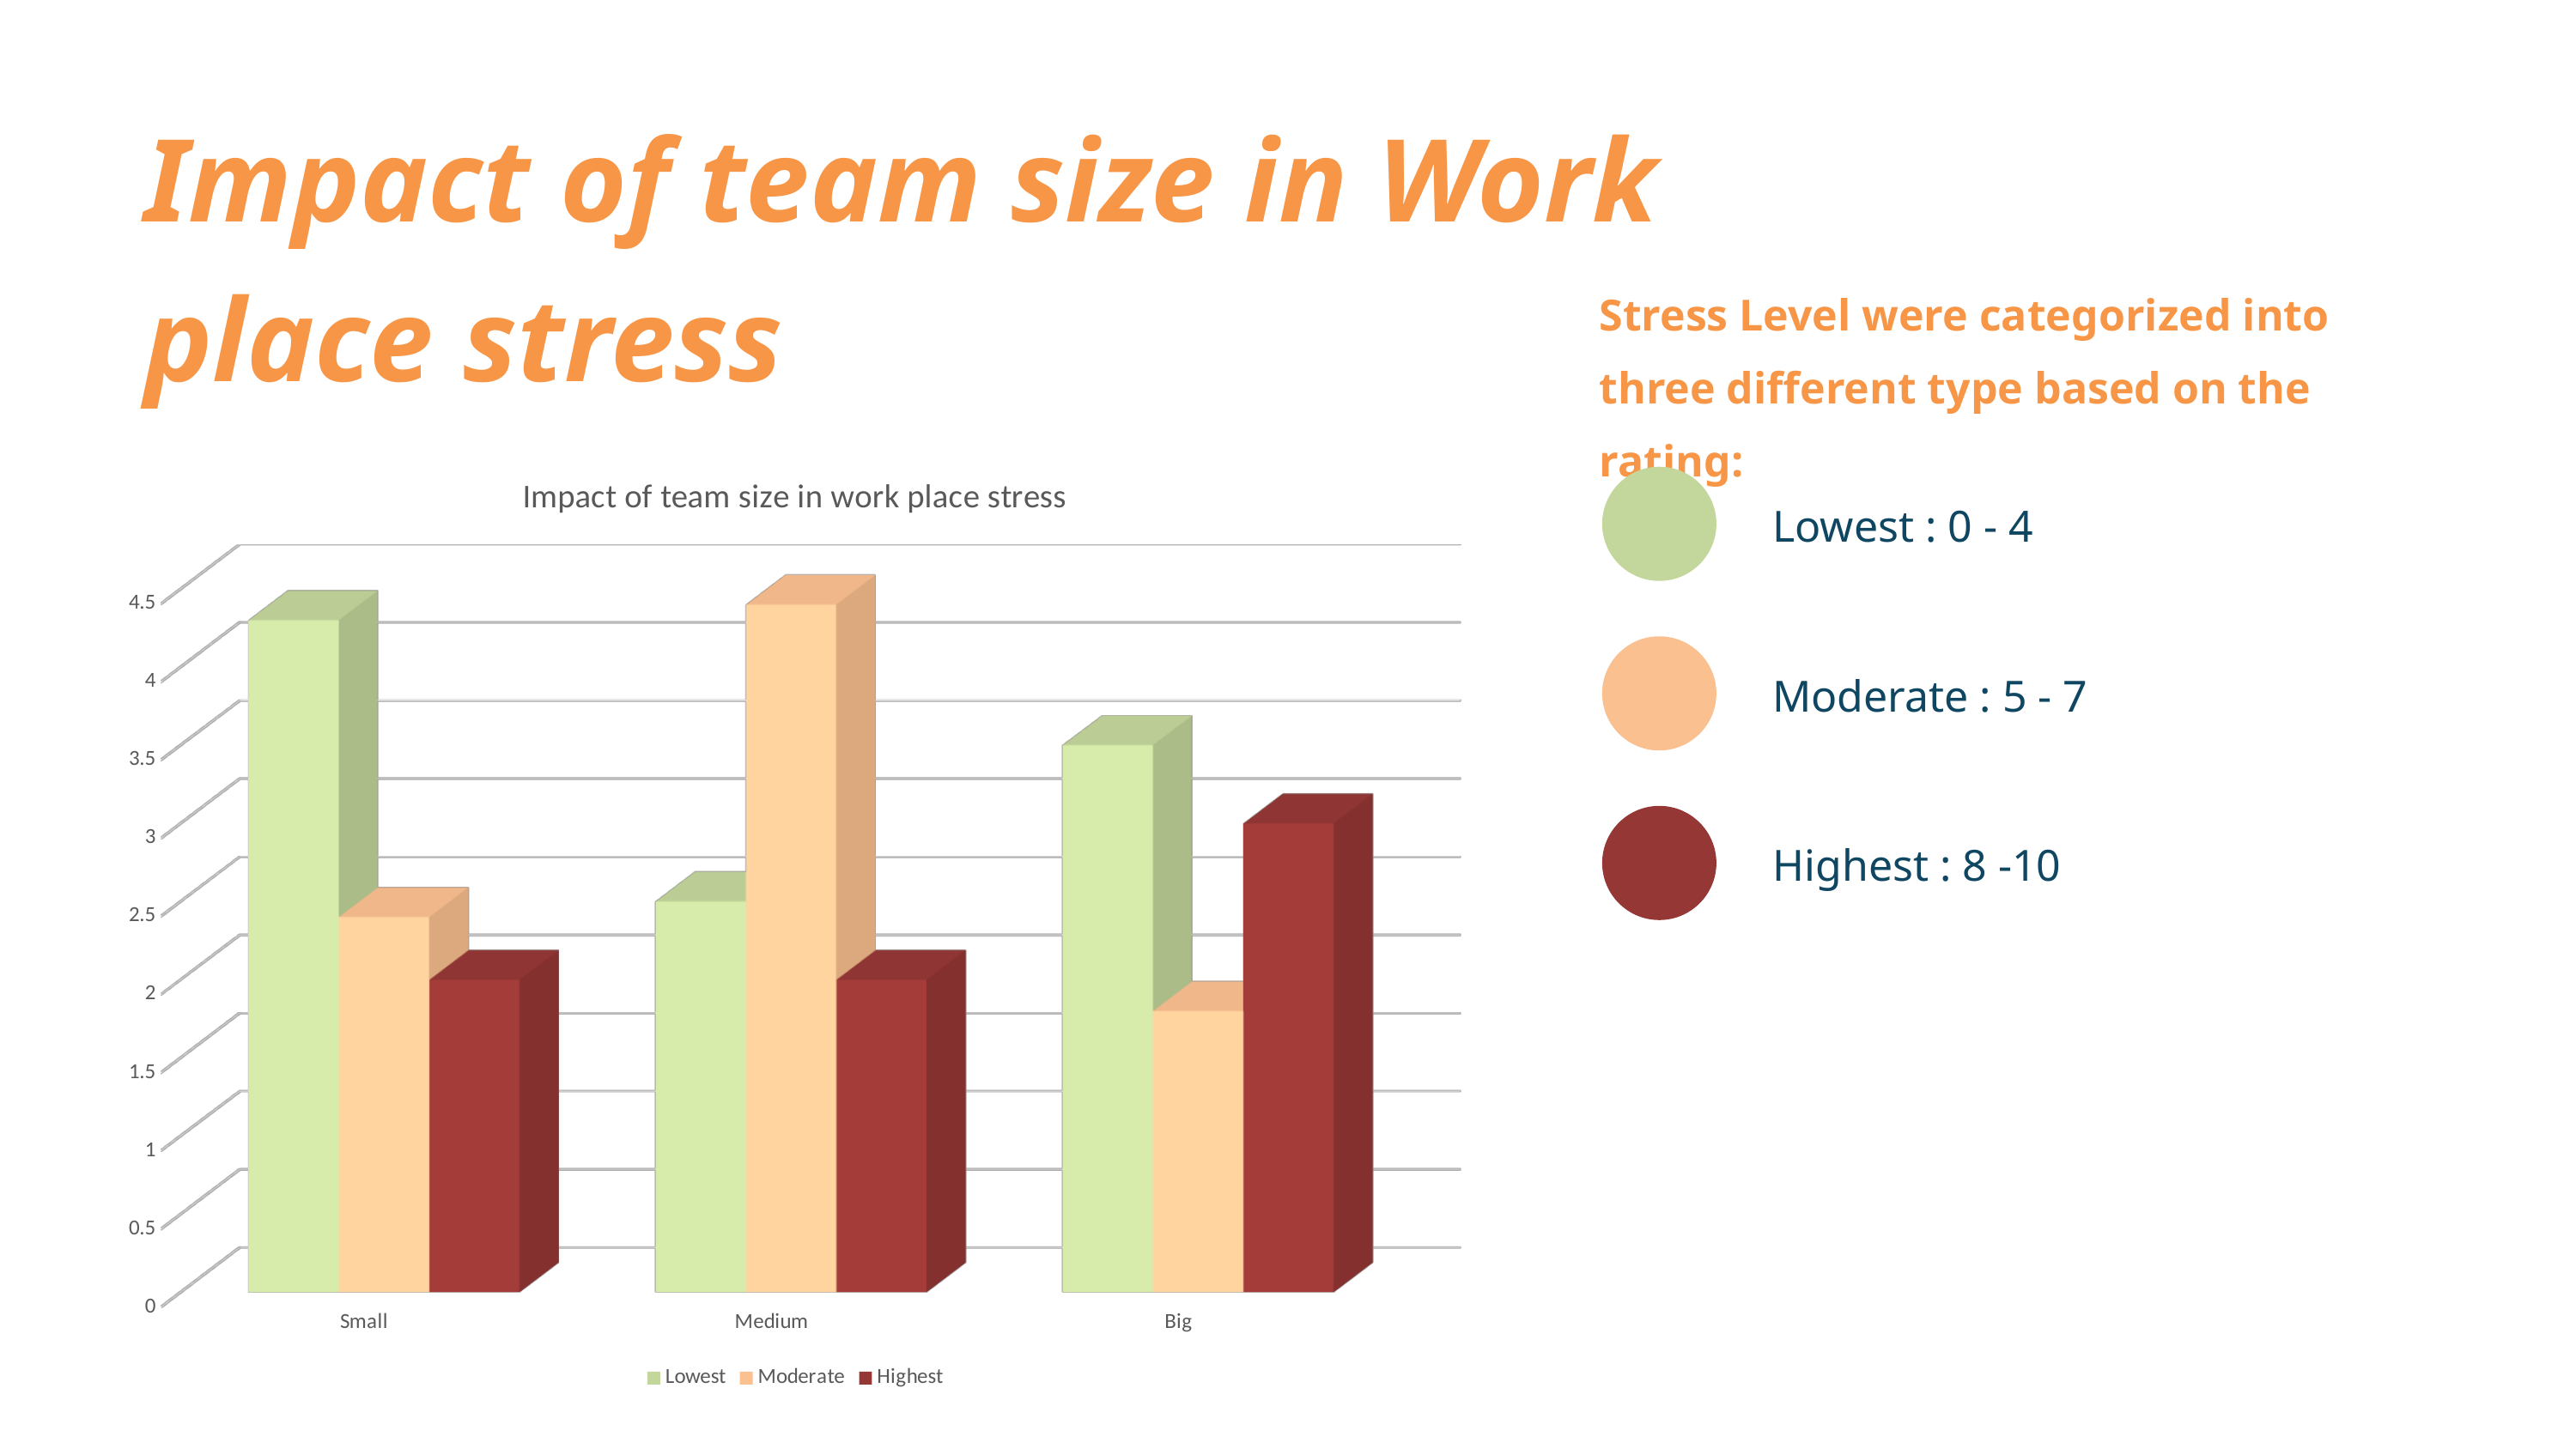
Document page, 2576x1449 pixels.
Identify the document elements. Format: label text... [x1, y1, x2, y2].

chart [96, 446, 1494, 1394]
text_box Impact of team size in Work place stress [144, 84, 1771, 405]
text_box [1601, 459, 2434, 920]
text_box Stress Level were categorized into three different type based on the rating: [1599, 266, 2432, 486]
